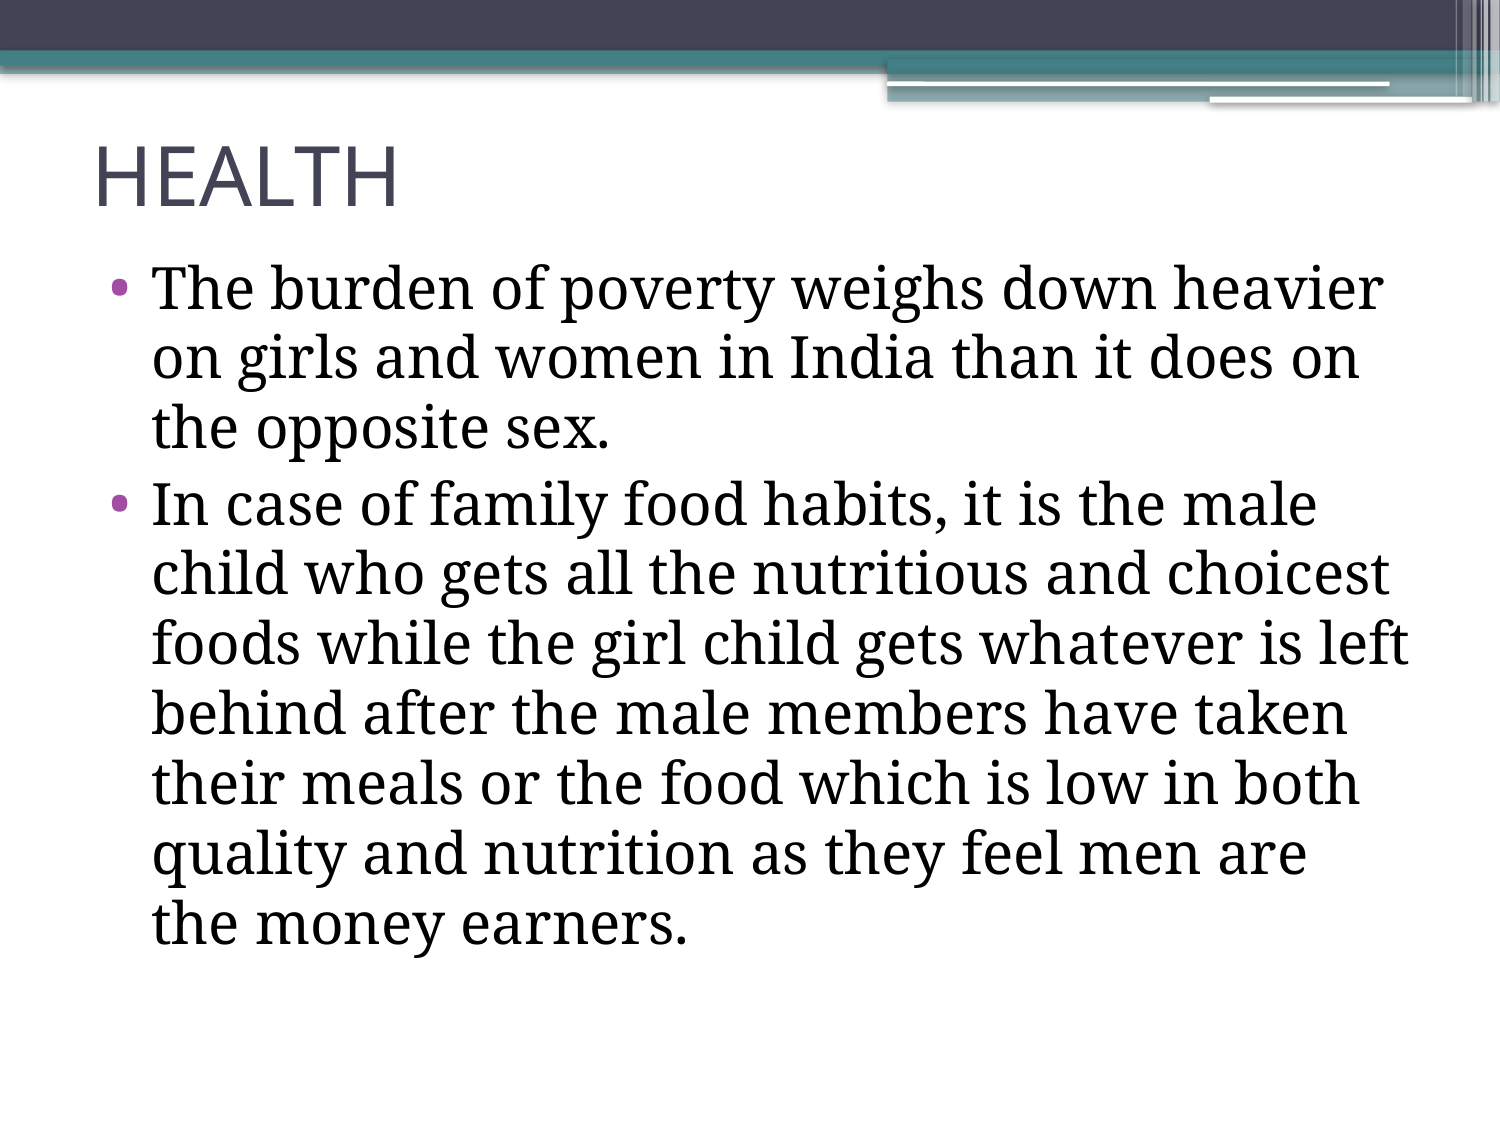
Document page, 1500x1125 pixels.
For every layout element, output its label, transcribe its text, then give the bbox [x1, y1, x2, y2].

title HEALTH [76, 113, 1427, 232]
list The burden of poverty weighs down heavier on girls and women in India than it does on the opposite sex. In case of family food habits, it is the male child who gets all the nutritious and choicest foods while the girl child gets whatever is left behind after the male members have taken their meals or the food which is low in both quality and nutrition as they feel men are the money earners. [76, 243, 1427, 1071]
